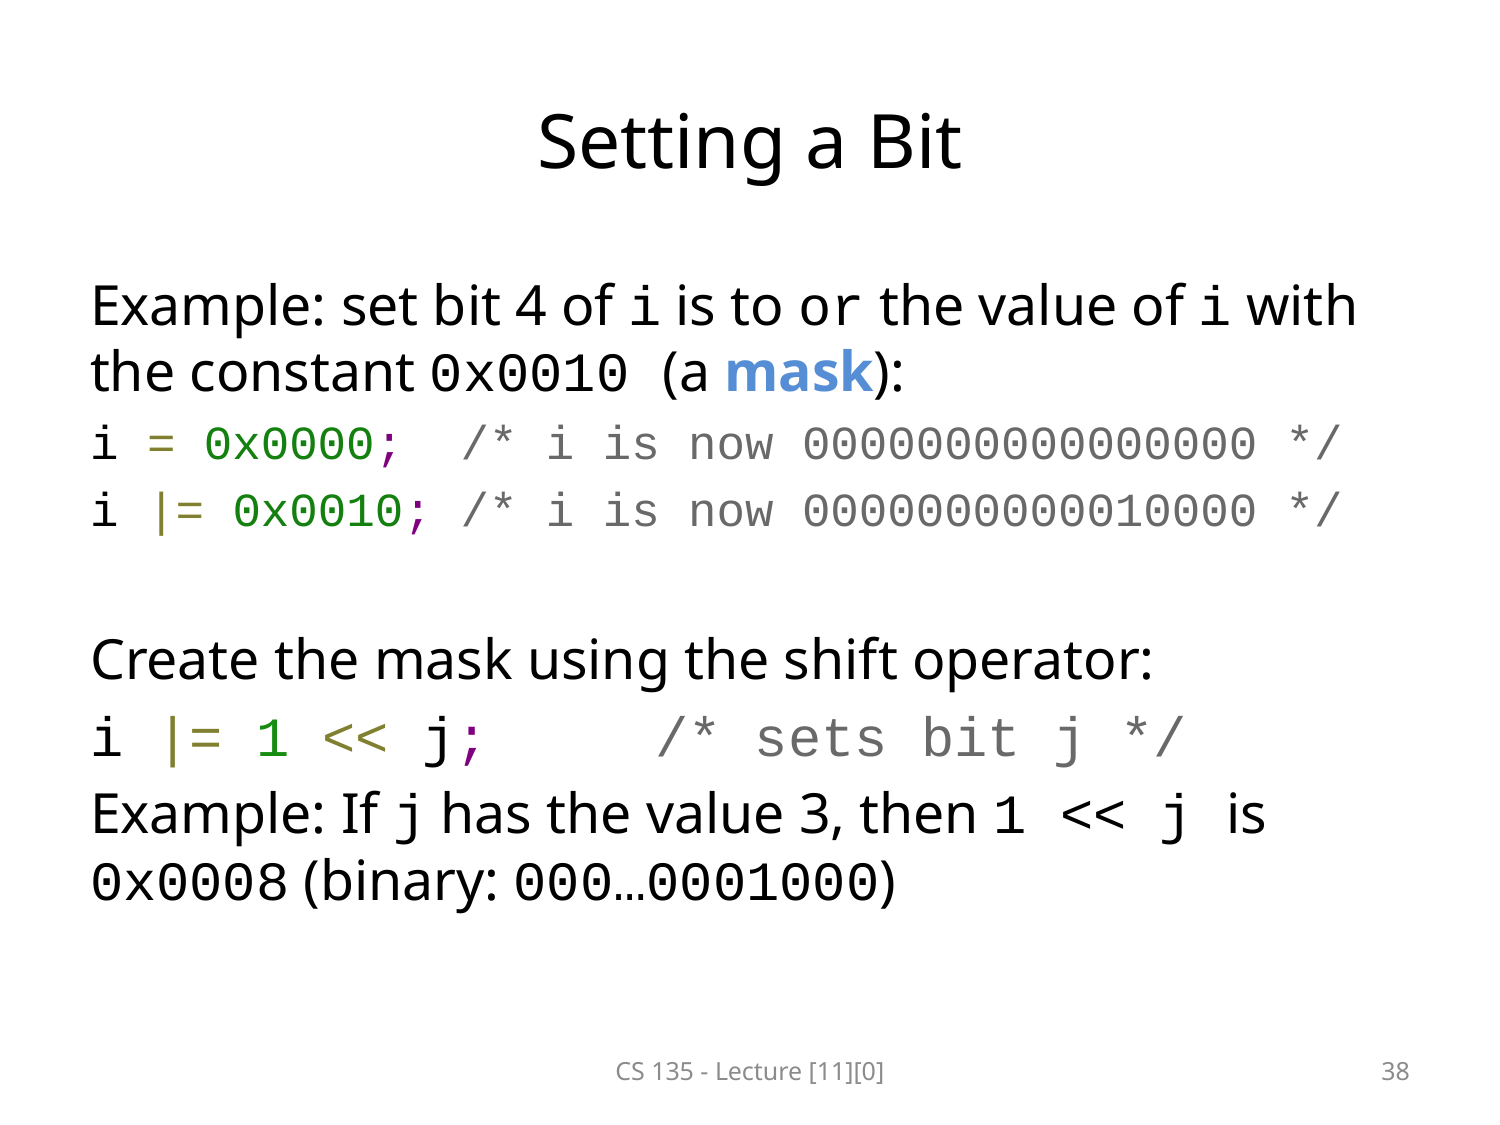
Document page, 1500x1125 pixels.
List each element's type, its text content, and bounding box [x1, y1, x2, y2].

list Example: set bit 4 of i is to or the value of i with the constant 0x0010 (a mask): i = 0x0000; /* i is now 0000000000000000 */ i |= 0x0010; /* i is now 0000000000010000 */ Create the mask using the shift operator: i |= 1 << j; /* sets bit j */ Example: If j has the value 3, then 1 << j is 0x0008 (binary: 000…0001000) [75, 262, 1425, 1005]
slide_number 38 [1074, 1042, 1425, 1103]
title Setting a Bit [75, 45, 1425, 233]
footer CS 135 - Lecture [11][0] [512, 1042, 988, 1103]
